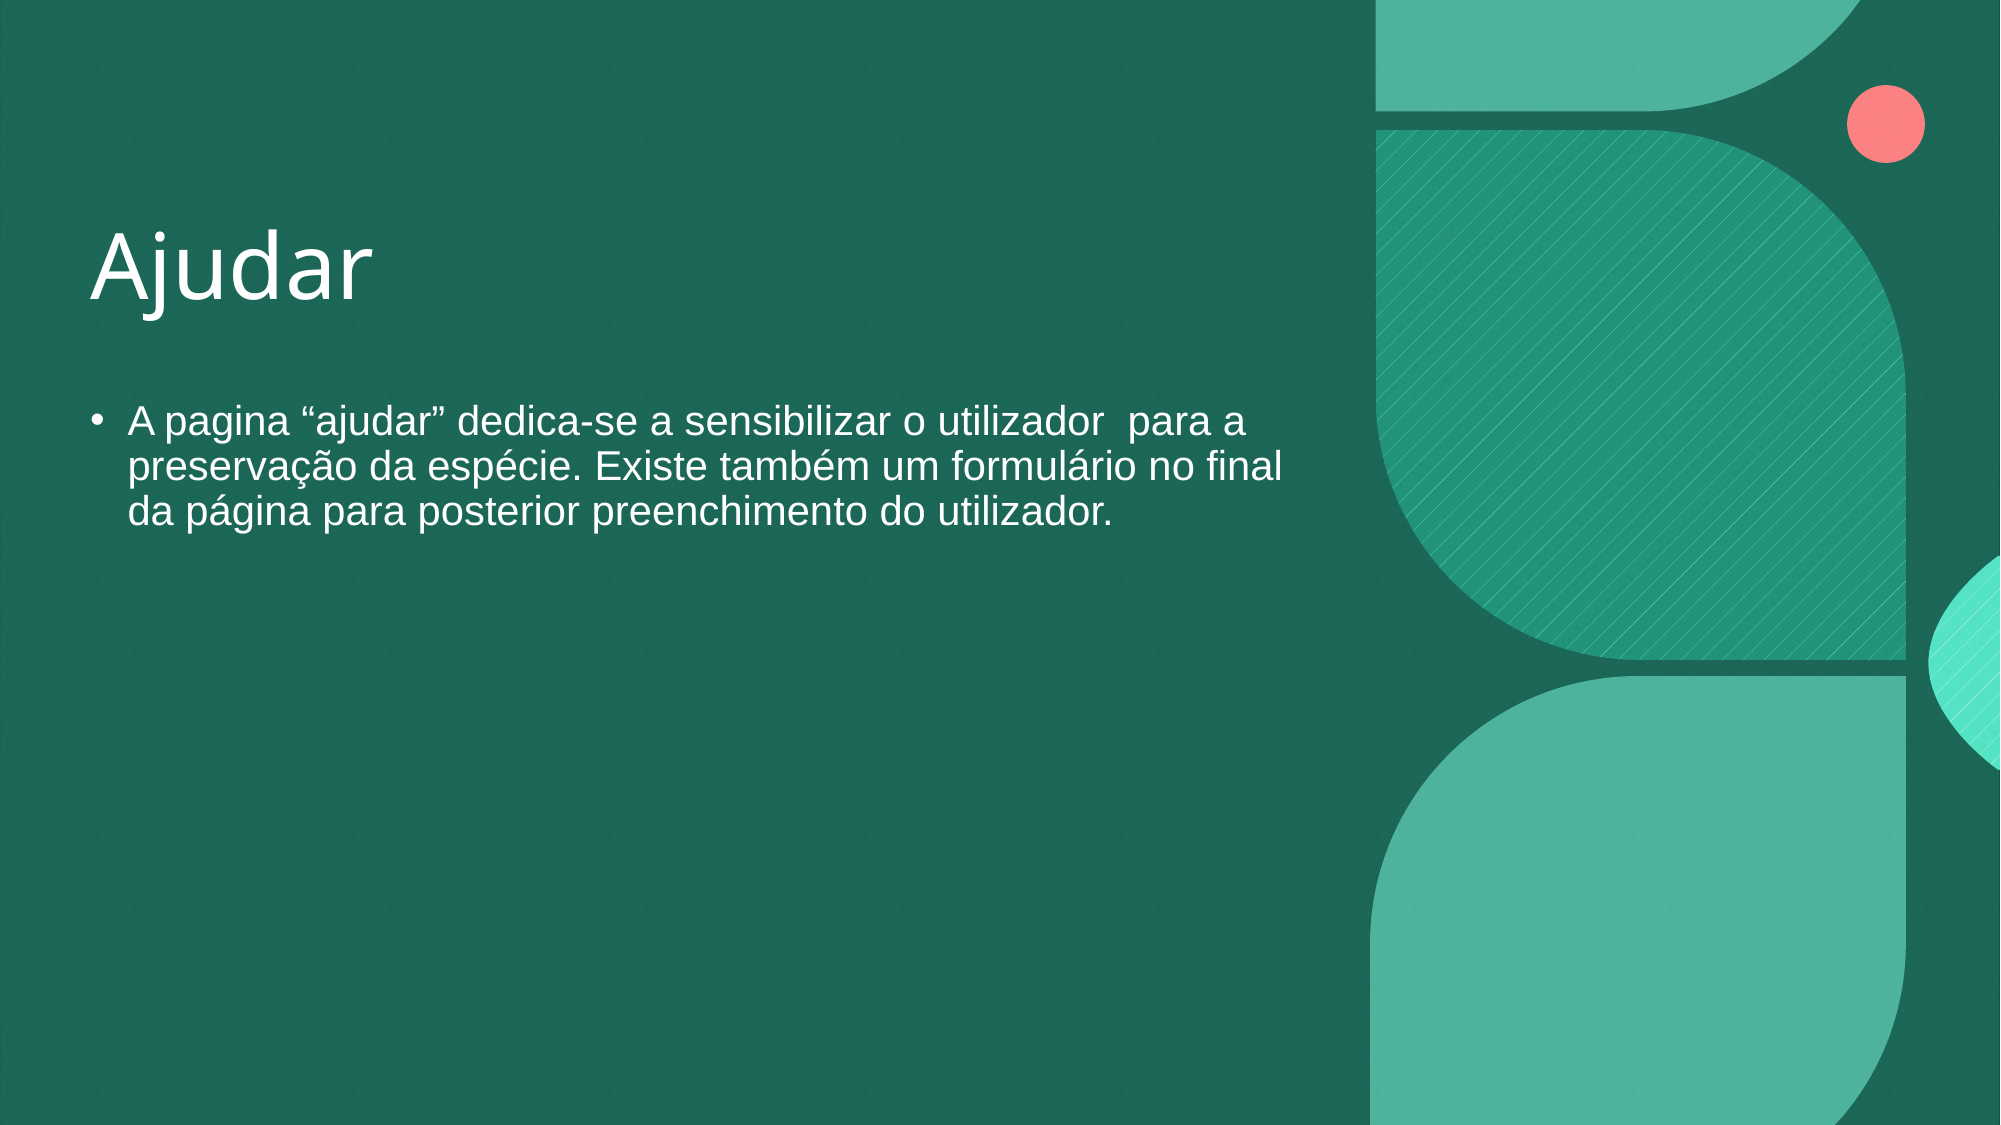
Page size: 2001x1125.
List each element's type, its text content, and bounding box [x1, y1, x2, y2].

title Ajudar [75, 109, 1336, 327]
list A pagina “ajudar” dedica-se a sensibilizar o utilizador para a preservação da espécie. Existe também um formulário no final da página para posterior preenchimento do utilizador. [75, 391, 1336, 586]
